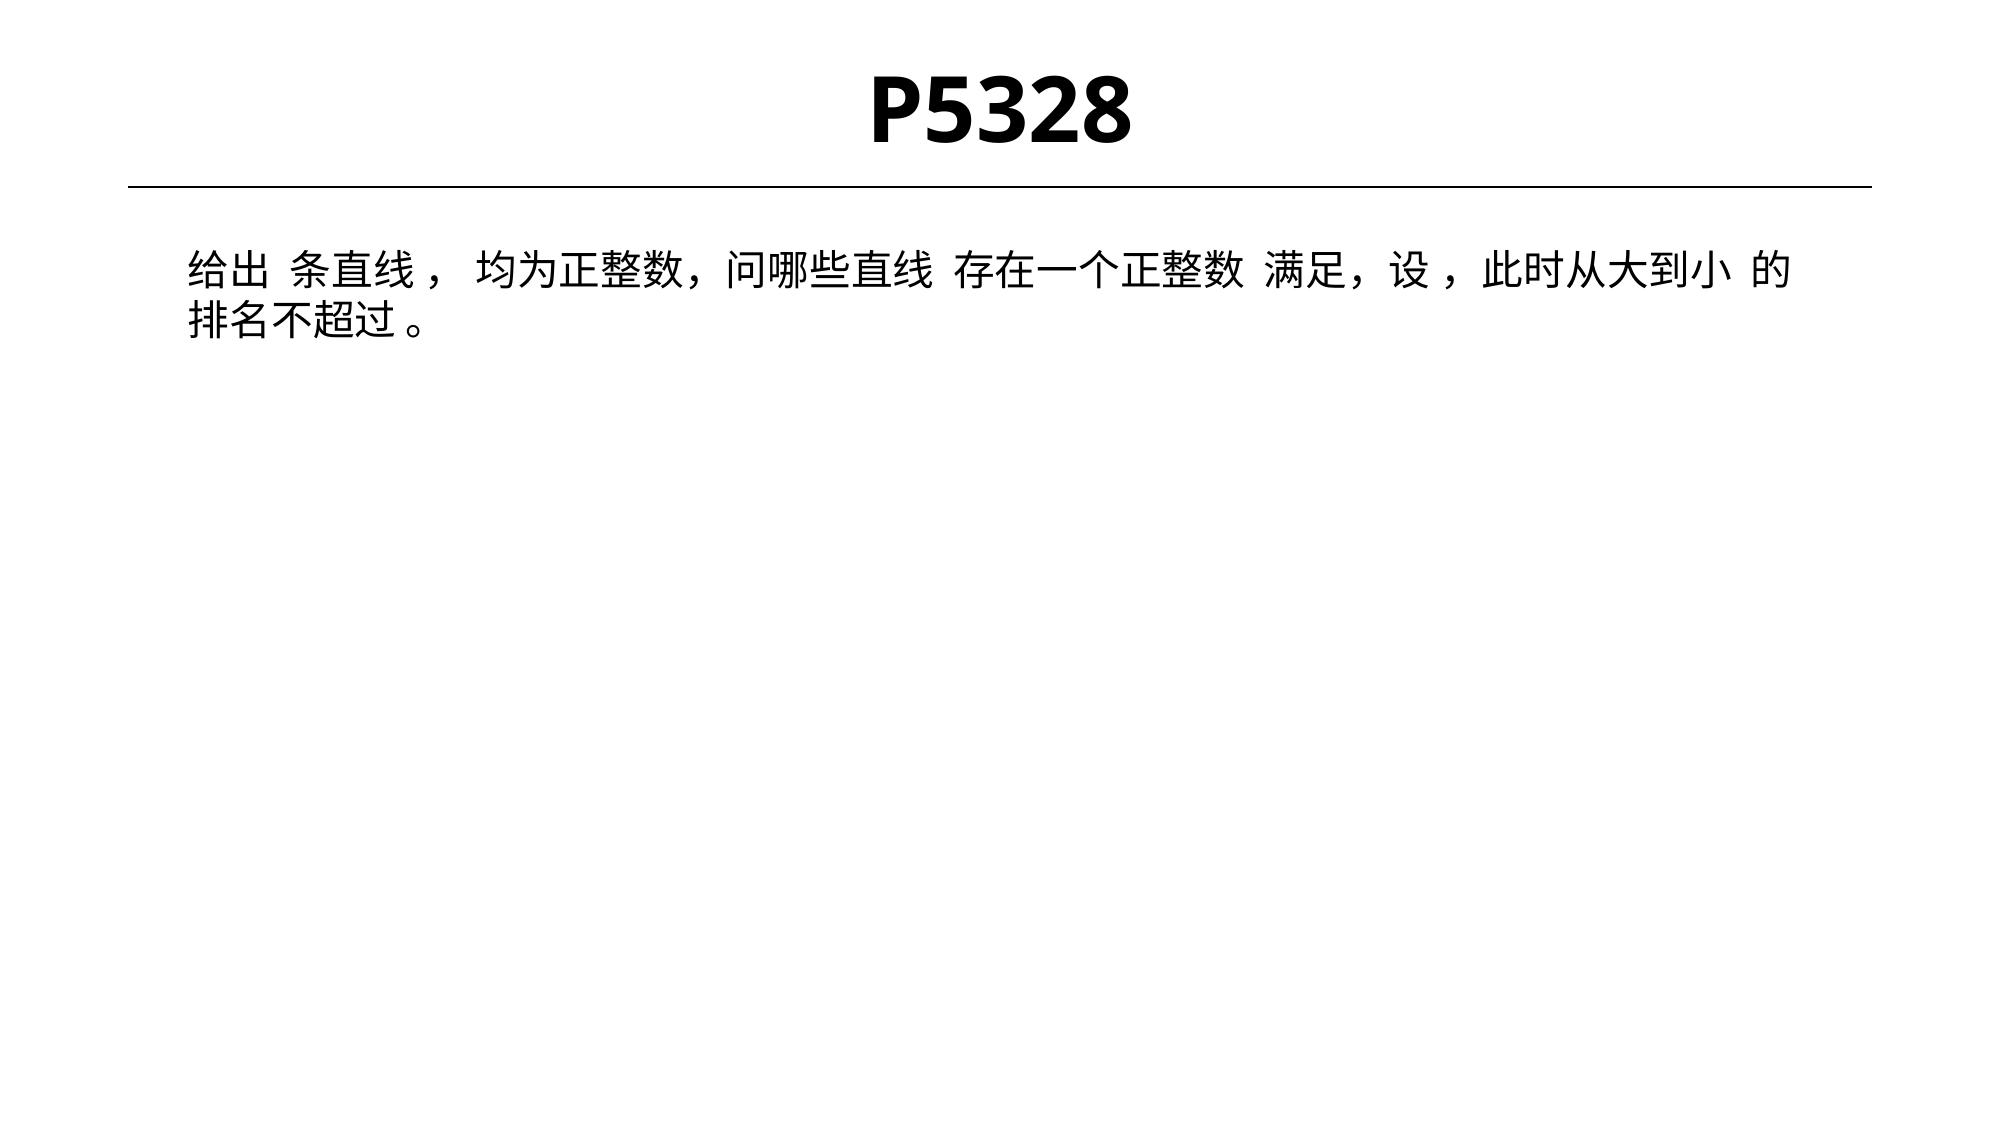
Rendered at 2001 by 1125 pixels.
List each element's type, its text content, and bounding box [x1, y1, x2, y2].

title P5328 [249, 18, 1750, 171]
